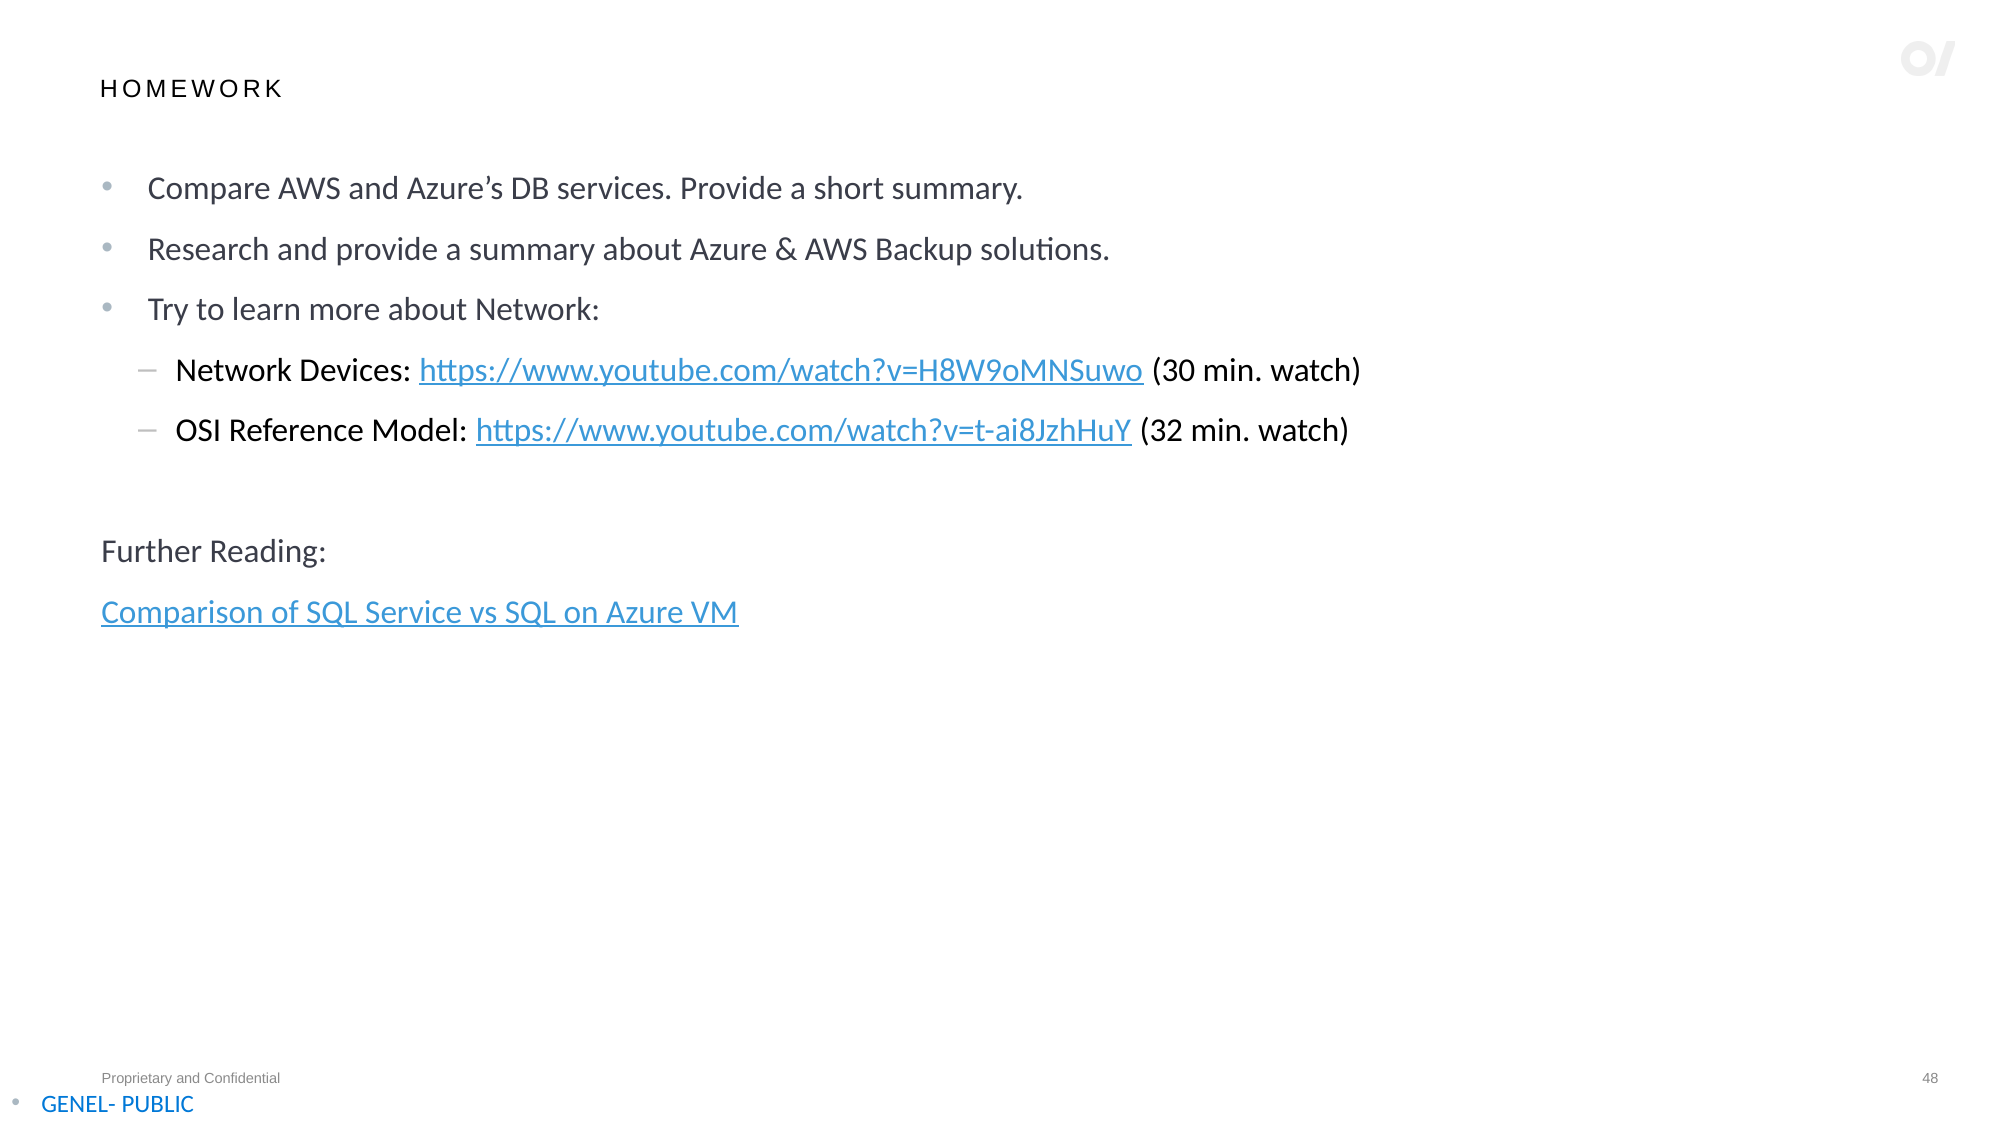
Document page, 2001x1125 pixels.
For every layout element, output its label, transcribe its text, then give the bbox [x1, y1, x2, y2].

list Compare AWS and Azure’s DB services. Provide a short summary. Research and provide a summary about Azure & AWS Backup solutions. Try to learn more about Network: Network Devices: https://www.youtube.com/watch?v=H8W9oMNSuwo (30 min. watch) OSI Reference Model: https://www.youtube.com/watch?v=t-ai8JzhHuY (32 min. watch) Further Reading: Comparison of SQL Service vs SQL on Azure VM [99, 162, 1900, 1015]
title HOMEWORK [99, 75, 1900, 117]
